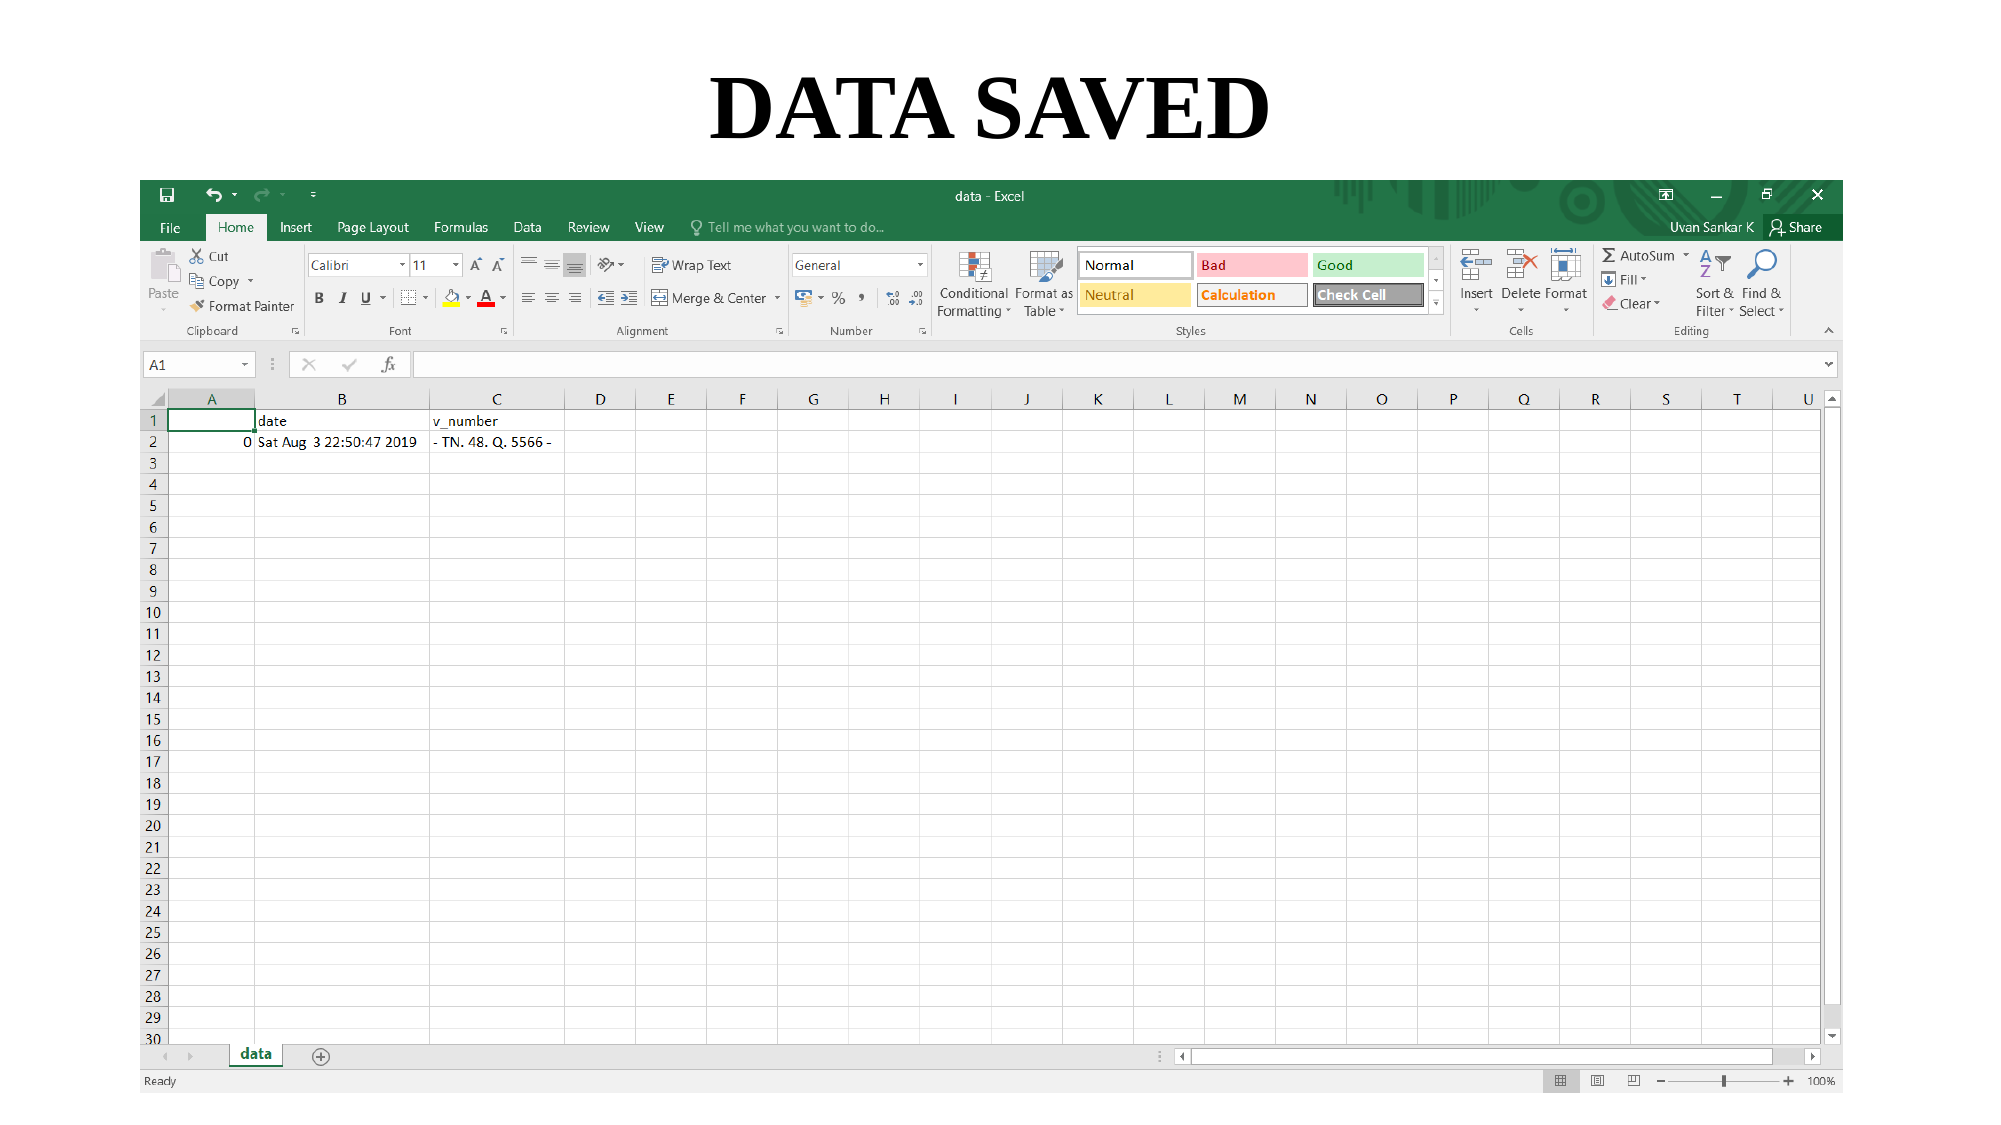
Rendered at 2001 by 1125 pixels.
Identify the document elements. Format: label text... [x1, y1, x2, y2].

title DATA SAVED [128, 0, 1854, 218]
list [140, 180, 1843, 1093]
